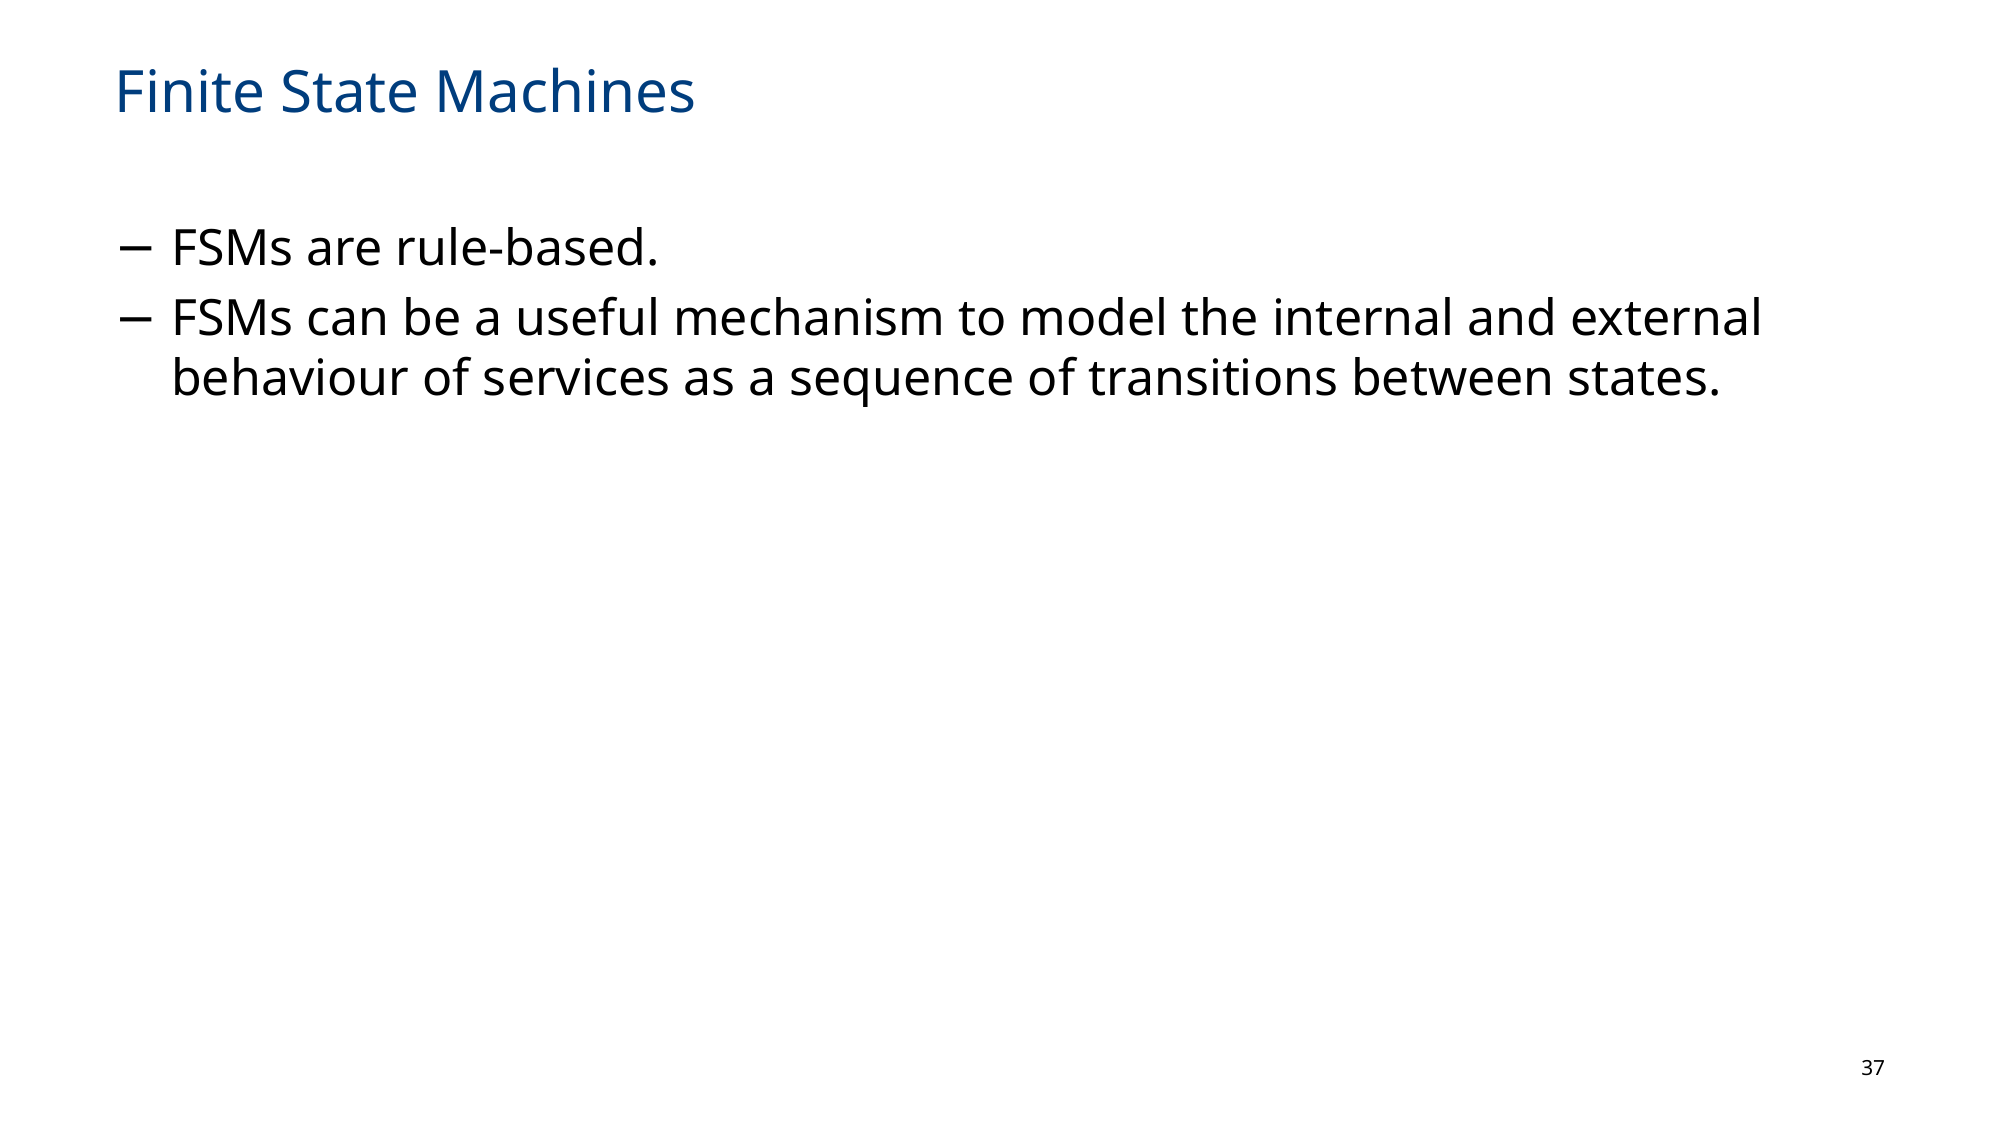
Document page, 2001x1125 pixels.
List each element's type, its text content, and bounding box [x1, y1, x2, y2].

list FSMs are rule-based. FSMs can be a useful mechanism to model the internal and external behaviour of services as a sequence of transitions between states. [99, 208, 1900, 1024]
slide_number 37 [1433, 1046, 1901, 1103]
title Finite State Machines [99, 0, 1900, 184]
